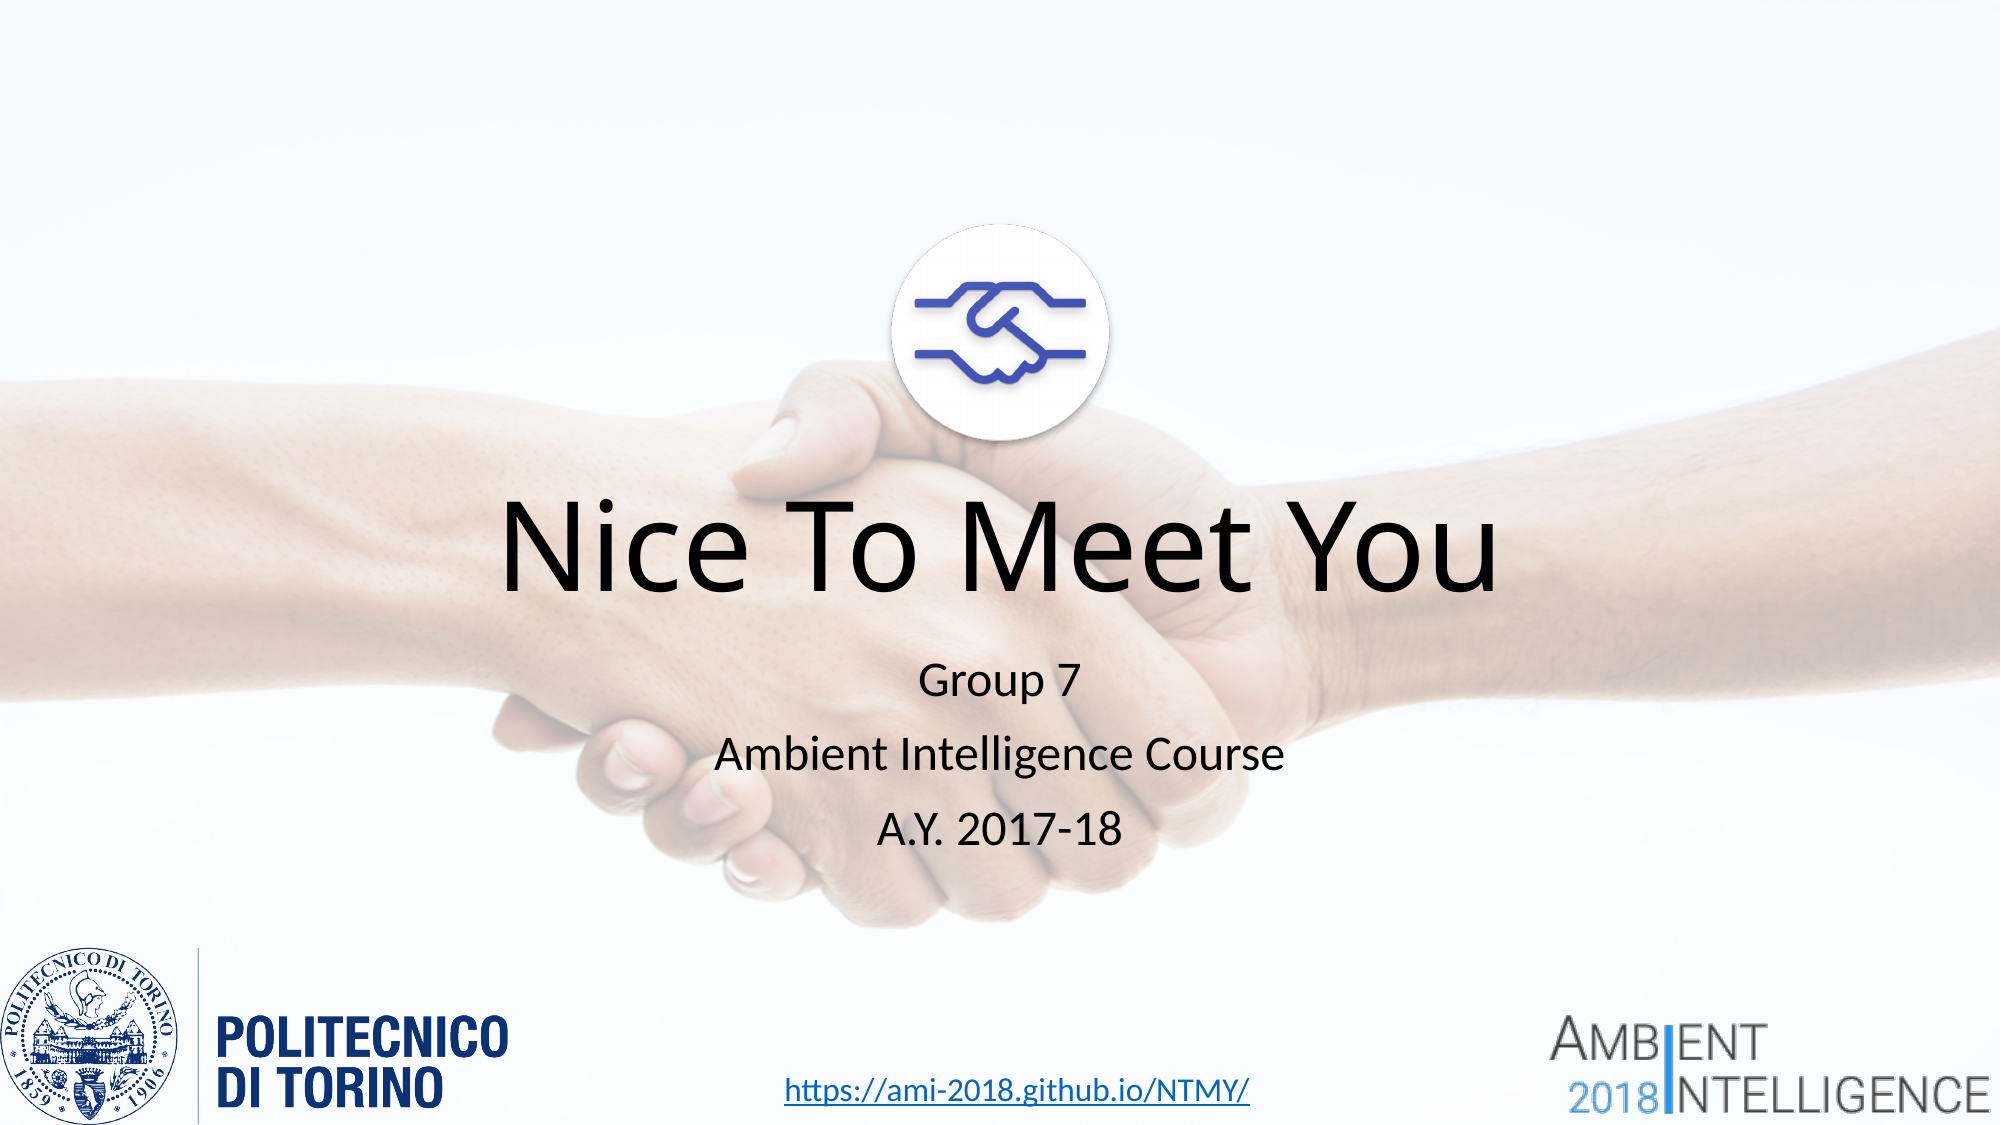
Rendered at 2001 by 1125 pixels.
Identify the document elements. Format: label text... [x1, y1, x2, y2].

subtitle Group 7 Ambient Intelligence Course A.Y. 2017-18 [249, 645, 1750, 917]
picture [210, 1015, 508, 1117]
picture [881, 214, 1119, 451]
text_box https://ami-2018.github.io/NTMY/ [769, 1061, 1272, 1116]
picture [1533, 1006, 2000, 1125]
picture [0, 947, 200, 1125]
title Nice To Meet You [249, 233, 1750, 626]
